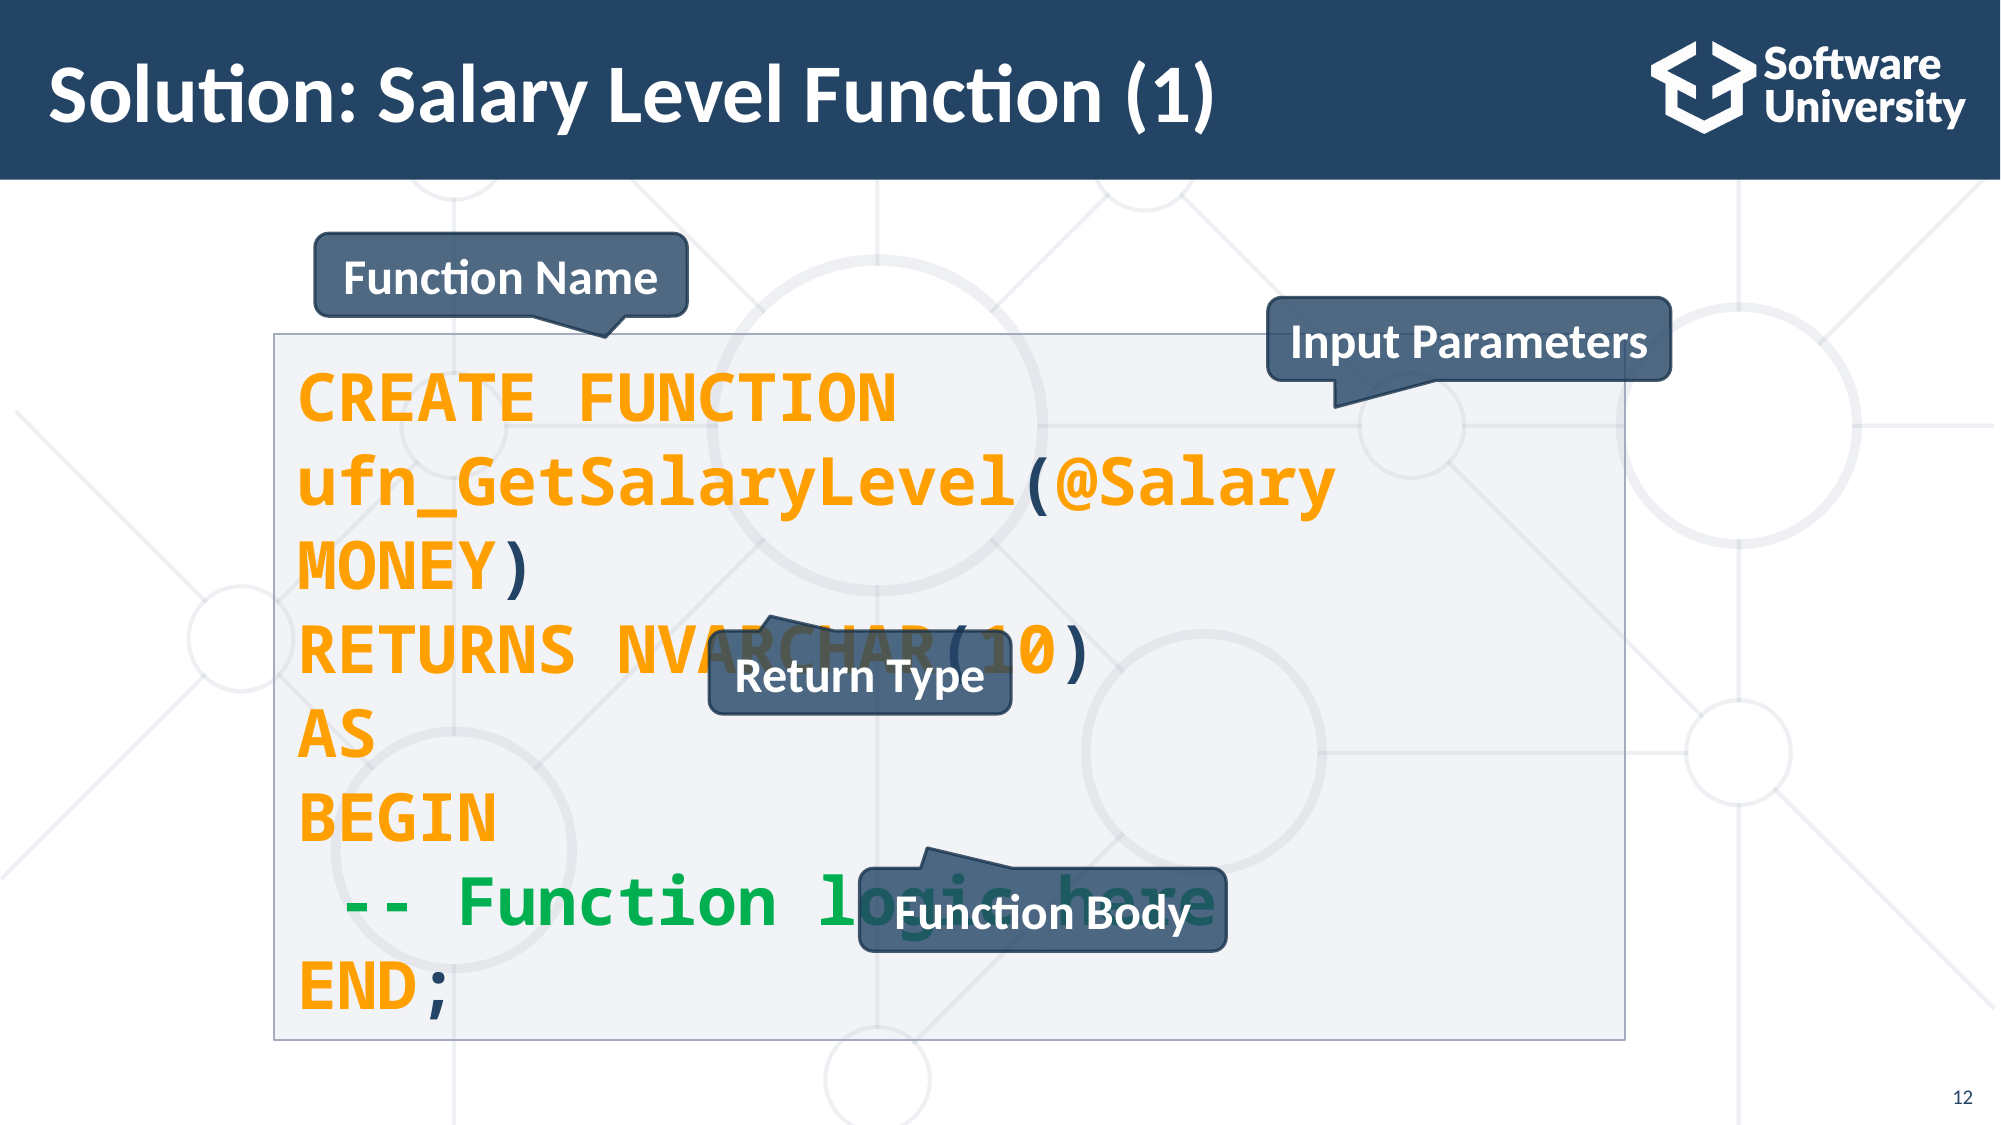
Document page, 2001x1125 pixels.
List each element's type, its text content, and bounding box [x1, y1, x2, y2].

picture [1651, 41, 1966, 134]
slide_number 12 [1927, 1067, 1989, 1117]
text_box Function Name [312, 231, 690, 340]
text_box Input Parameters [1265, 295, 1673, 410]
text_box CREATE FUNCTION ufn_GetSalaryLevel(@Salary MONEY) RETURNS NVARCHAR(10) AS BEGIN -- Function logic here END; [274, 333, 1625, 1041]
text_box Function Body [857, 845, 1229, 954]
text_box Return Type [706, 614, 1014, 717]
title Solution: Salary Level Function (1) [31, 16, 1625, 162]
